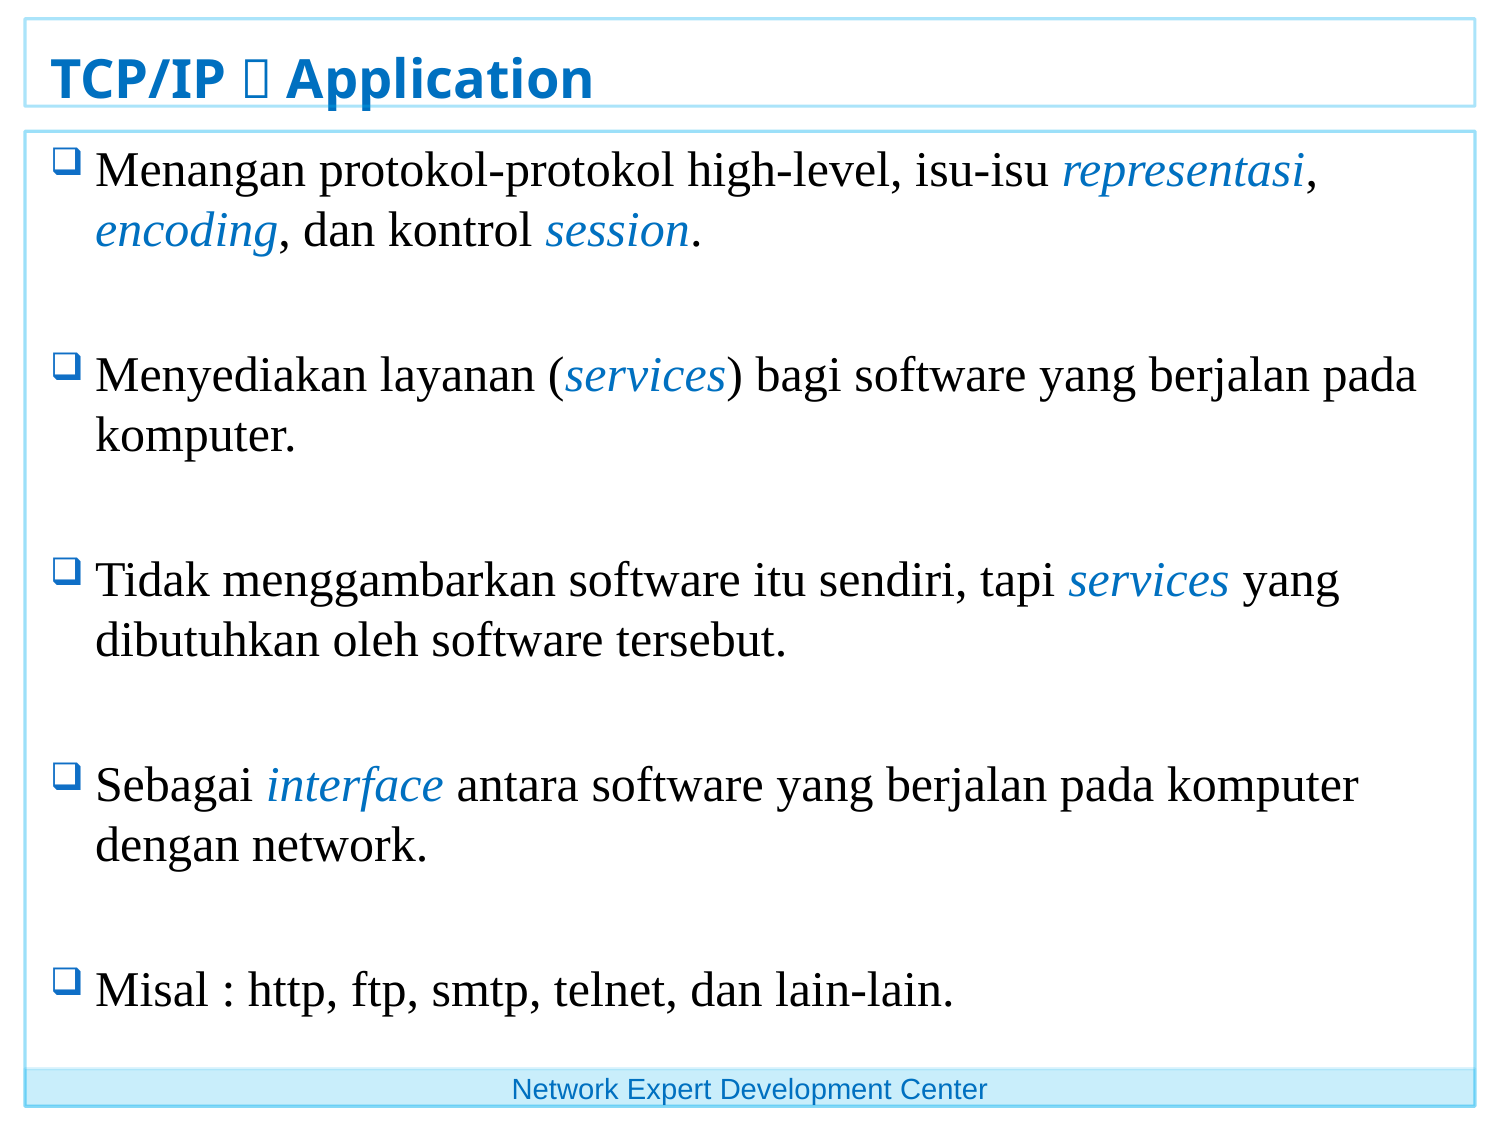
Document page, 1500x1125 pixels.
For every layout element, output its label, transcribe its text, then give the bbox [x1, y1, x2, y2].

text_box Network Expert Development Center [23, 1067, 1476, 1108]
text_box [23, 130, 1477, 1108]
text_box [23, 17, 1476, 108]
title TCP/IP  Application [35, 108, 1465, 118]
